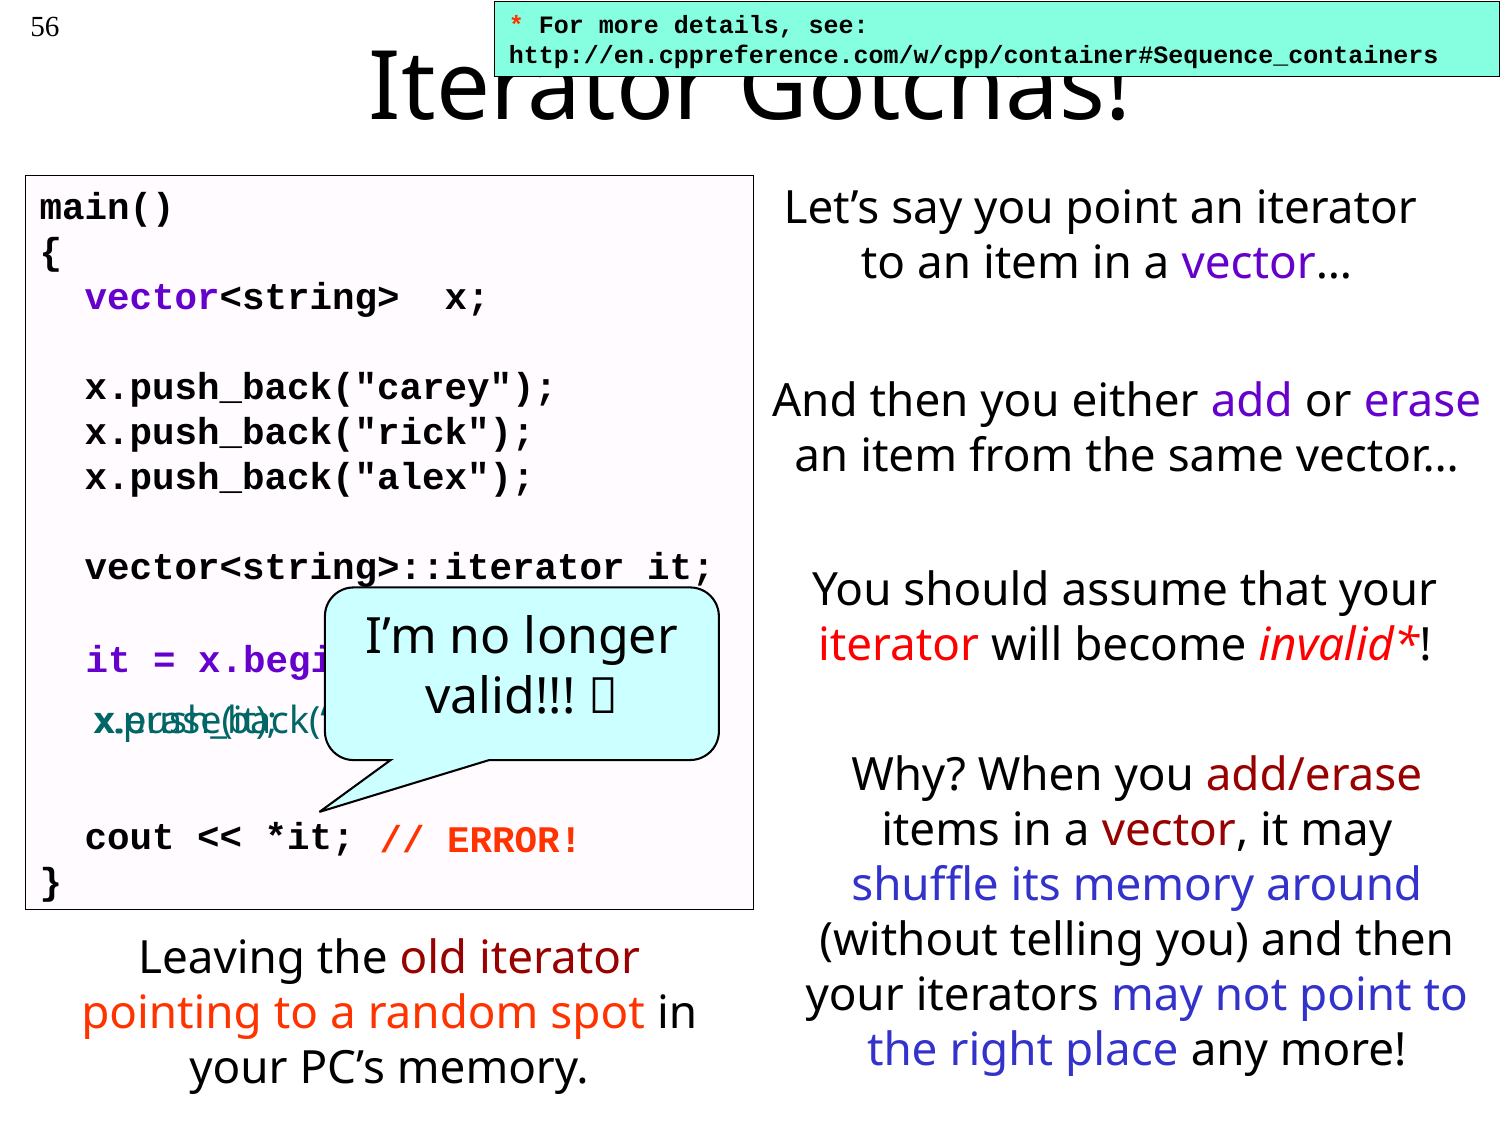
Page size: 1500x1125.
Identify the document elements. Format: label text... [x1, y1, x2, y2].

text_box I’m no longer valid!!!  [319, 587, 719, 812]
text_box main() { vector<string> x; x.push_back("carey"); x.push_back("rick"); x.push_back("alex"); vector<string>::iterator it; cout << *it; // prints “carey” } [24, 174, 754, 910]
text_box // ERROR! [364, 762, 738, 868]
text_box * For more details, see: http://en.cppreference.com/w/cpp/container#Sequence_containers [494, 1, 1500, 77]
text_box And then you either add or erase an item from the same vector… [733, 363, 1500, 489]
text_box Leaving the old iterator pointing to a random spot in your PC’s memory. [45, 920, 733, 1101]
text_box it = x.begin(); [48, 627, 324, 687]
text_box x.erase(it); // kill 1st item [80, 688, 329, 748]
title Iterator Gotchas! [112, 0, 1388, 174]
text_box Let’s say you point an iterator to an item in a vector… [712, 170, 1500, 295]
text_box Why? When you add/erase items in a vector, it may shuffle its memory around (without telling you) and then your iterators may not point to the right place any more! [788, 737, 1486, 1082]
slide_number 56 [0, 0, 75, 75]
text_box You should assume that your iterator will become invalid*! [755, 552, 1494, 677]
